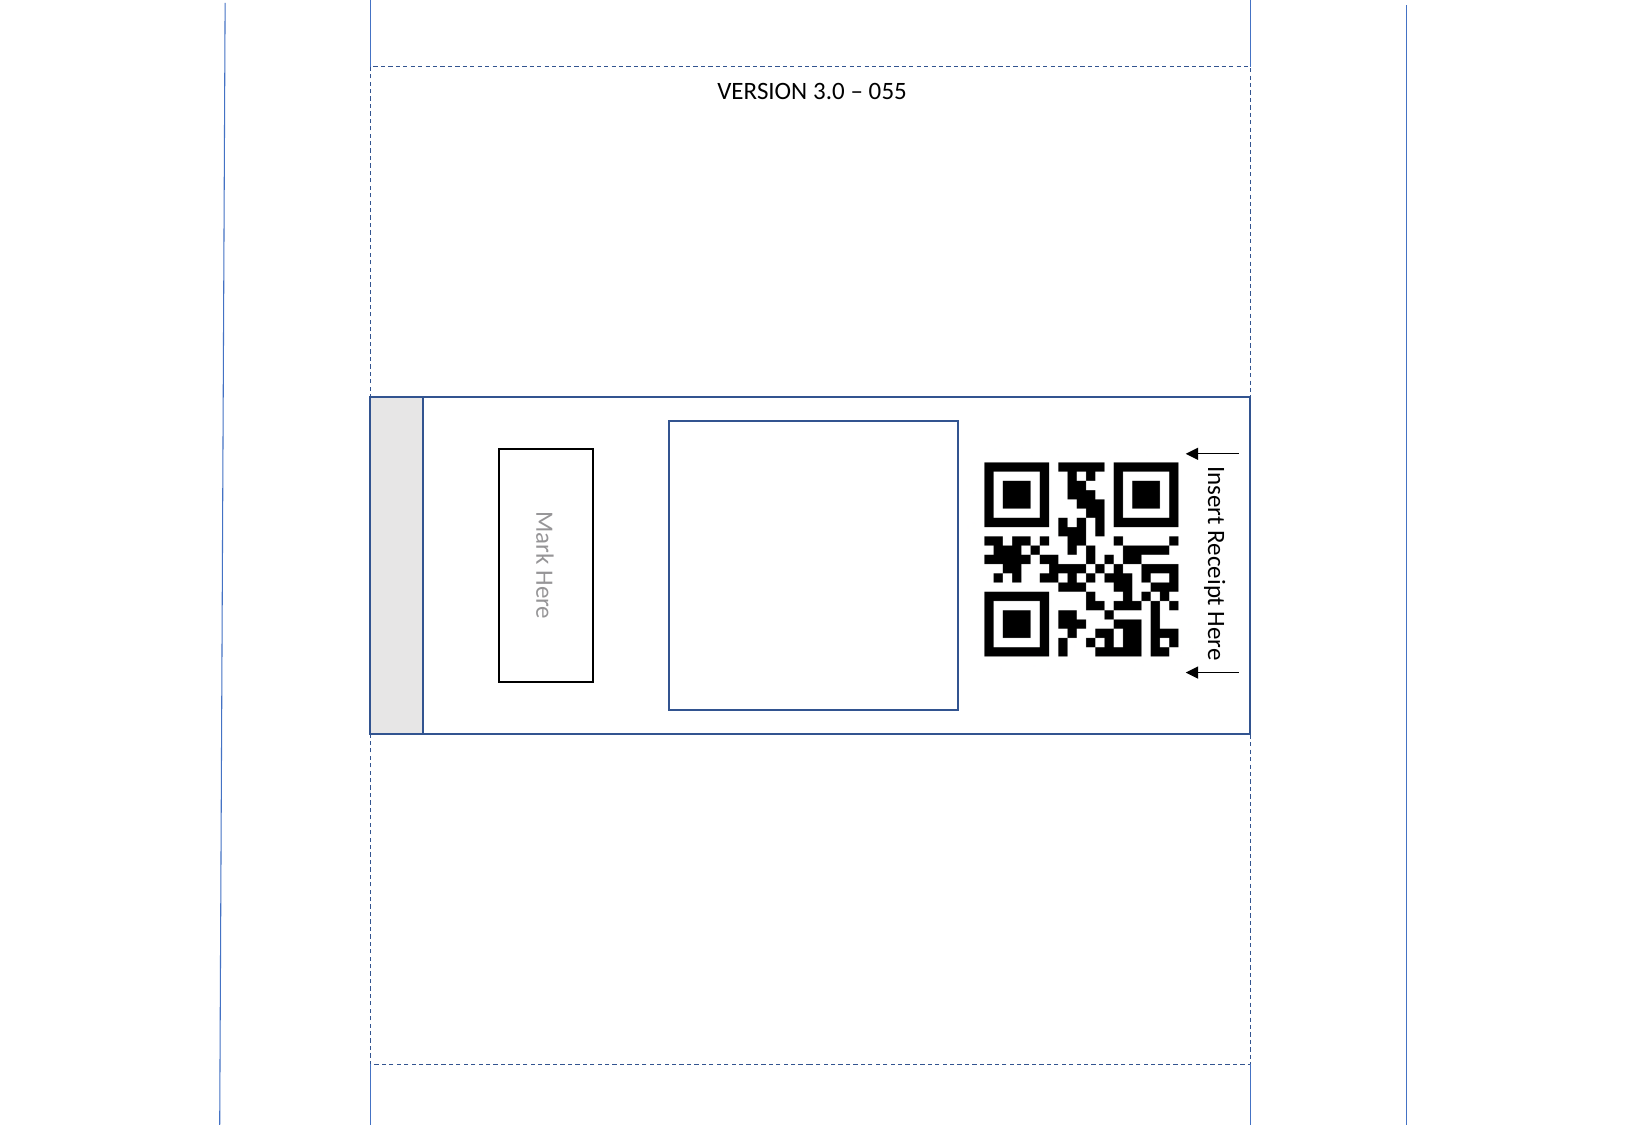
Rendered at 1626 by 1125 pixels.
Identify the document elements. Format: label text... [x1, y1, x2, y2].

picture [966, 444, 1197, 675]
text_box [424, 398, 1251, 733]
text_box Mark Here [498, 448, 594, 683]
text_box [219, 2, 226, 1125]
text_box [668, 420, 959, 711]
text_box VERSION 3.0 – 055 [702, 66, 923, 112]
text_box [369, 398, 424, 733]
text_box [369, 732, 1251, 1065]
text_box [369, 66, 1251, 398]
